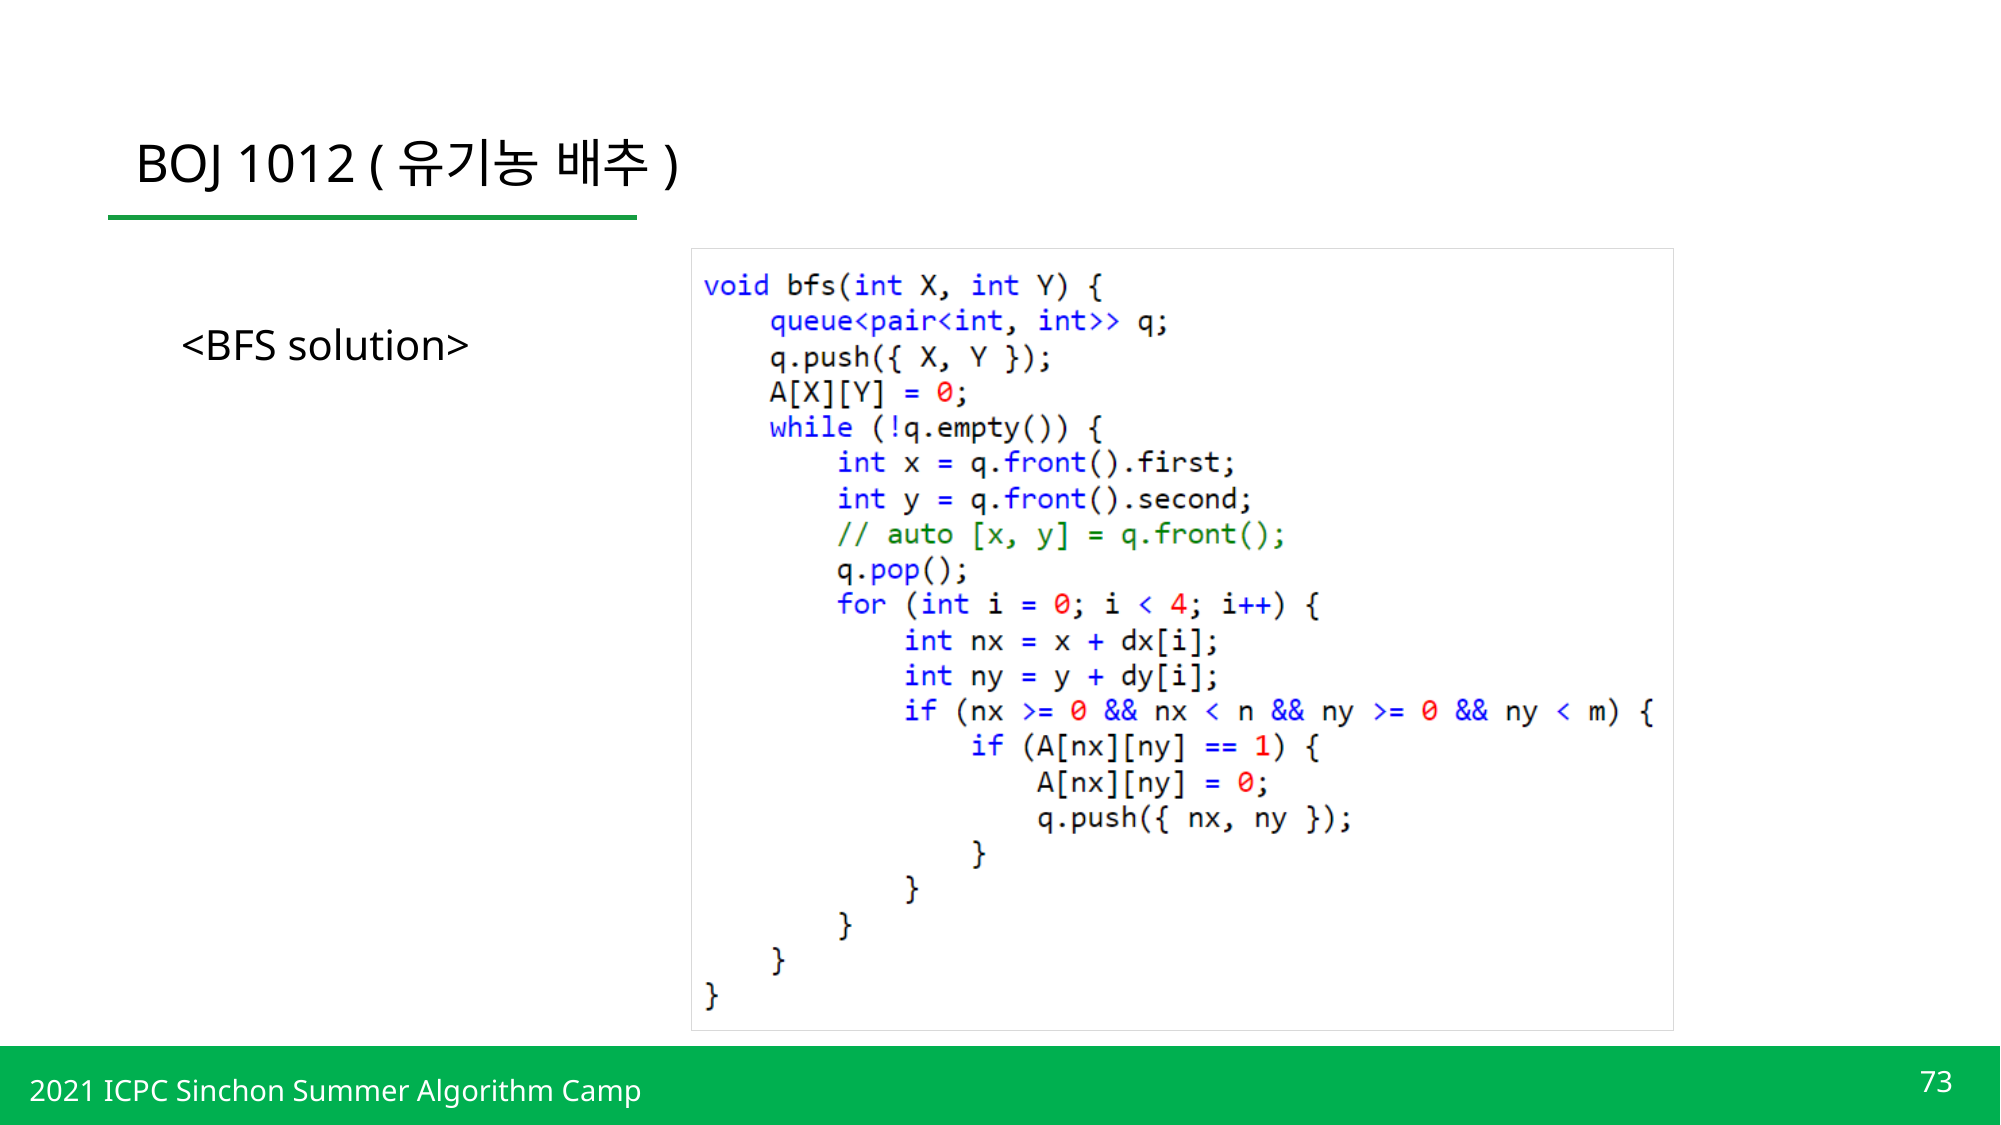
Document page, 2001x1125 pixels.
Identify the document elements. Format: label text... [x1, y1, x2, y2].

text_box 2021 ICPC Sinchon Summer Algorithm Camp [14, 1064, 880, 1115]
text_box [0, 1046, 2000, 1125]
picture [691, 248, 1674, 1031]
text_box BOJ 1012 (유기농 배추) [120, 123, 709, 201]
text_box <BFS solution> [166, 311, 517, 377]
slide_number 73 [1817, 1053, 1969, 1114]
